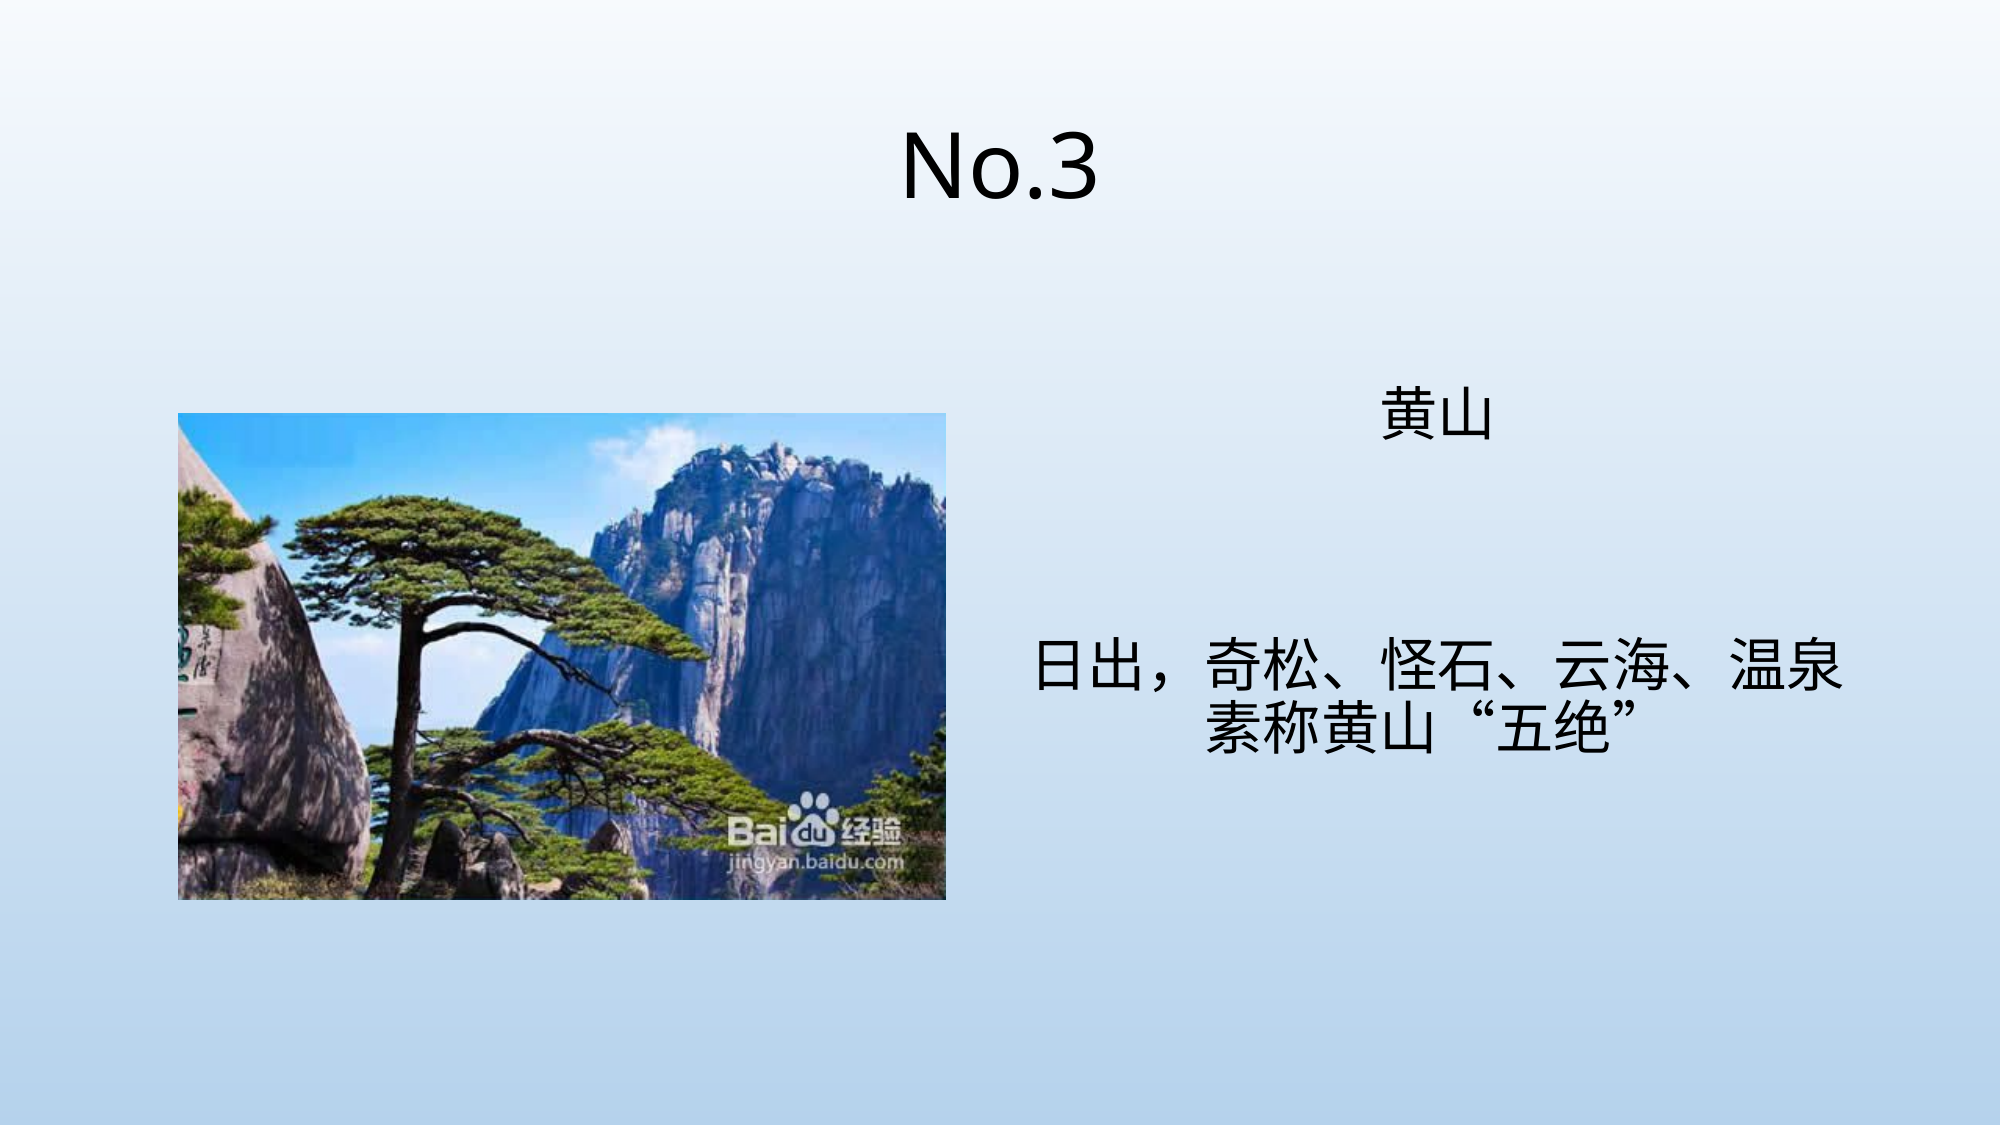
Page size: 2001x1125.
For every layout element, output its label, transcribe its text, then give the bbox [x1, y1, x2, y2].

title No.3 [137, 59, 1863, 278]
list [178, 413, 946, 900]
list 黄山 日出，奇松、怪石、云海、温泉素称黄山“五绝” [1012, 377, 1863, 936]
